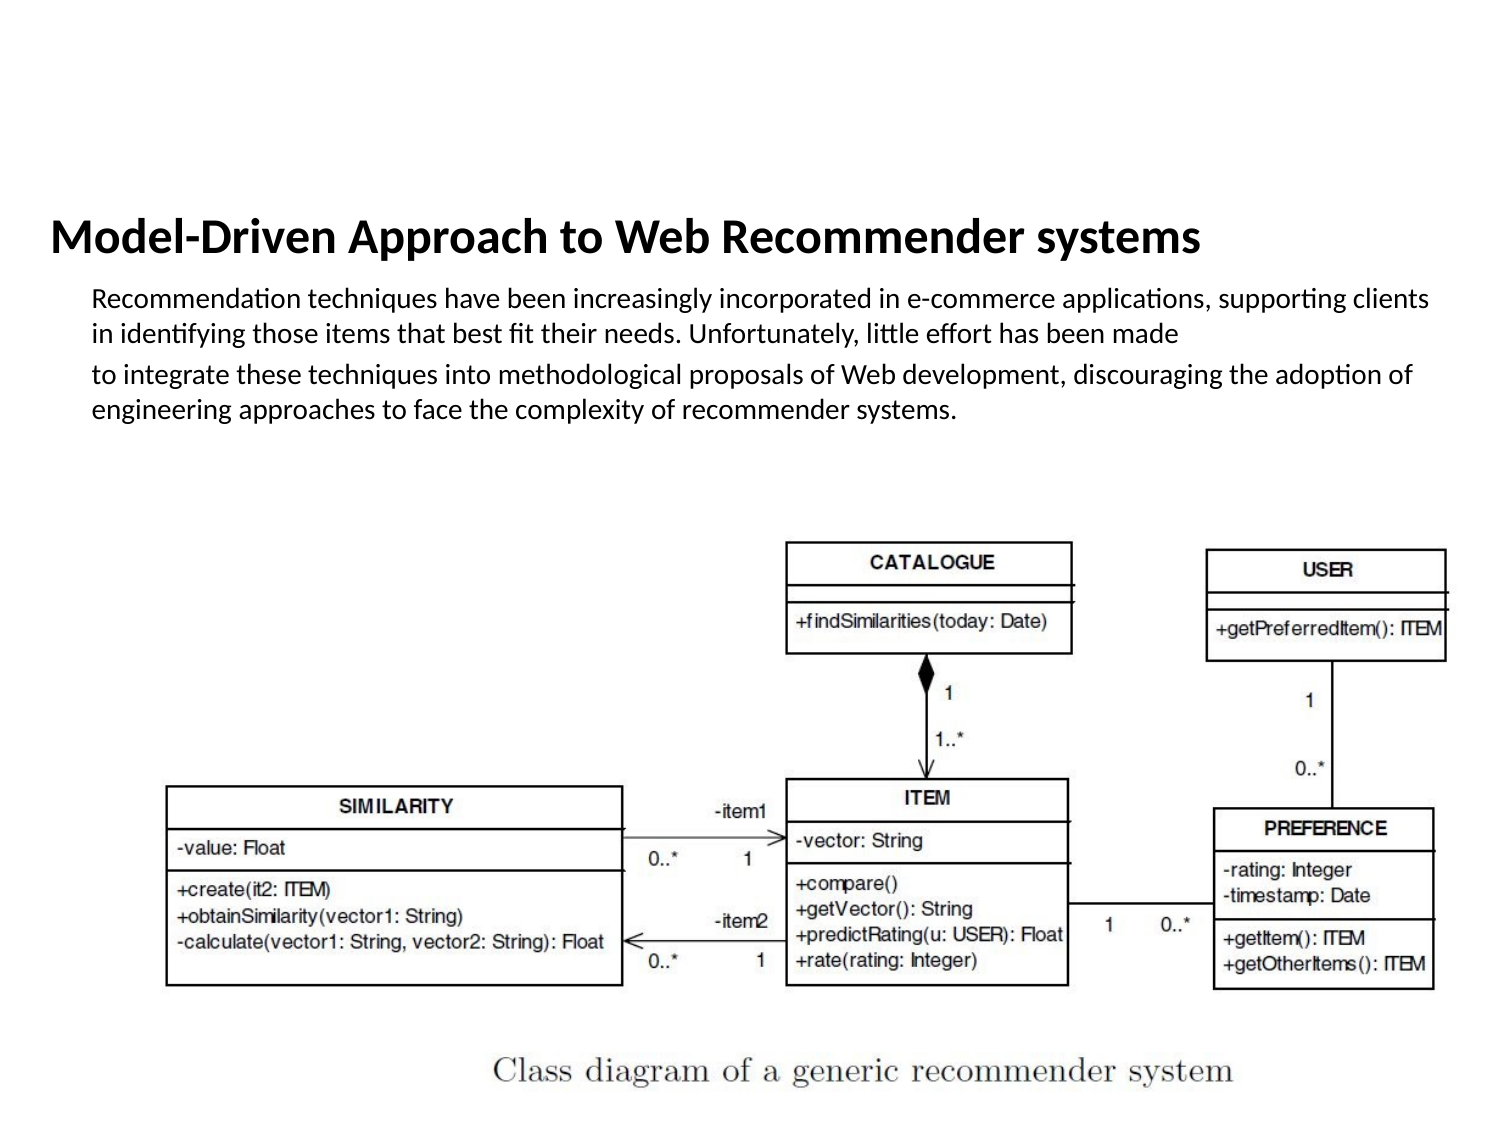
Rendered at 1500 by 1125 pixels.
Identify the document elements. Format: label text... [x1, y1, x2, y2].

picture [111, 467, 1470, 1107]
list Recommendation techniques have been increasingly incorporated in e-commerce applications, supporting clients in identifying those items that best fit their needs. Unfortunately, little effort has been made to integrate these techniques into methodological proposals of Web development, discouraging the adoption of engineering approaches to face the complexity of recommender systems. [76, 272, 1473, 1105]
text_box Model-Driven Approach to Web Recommender systems [35, 196, 1306, 271]
